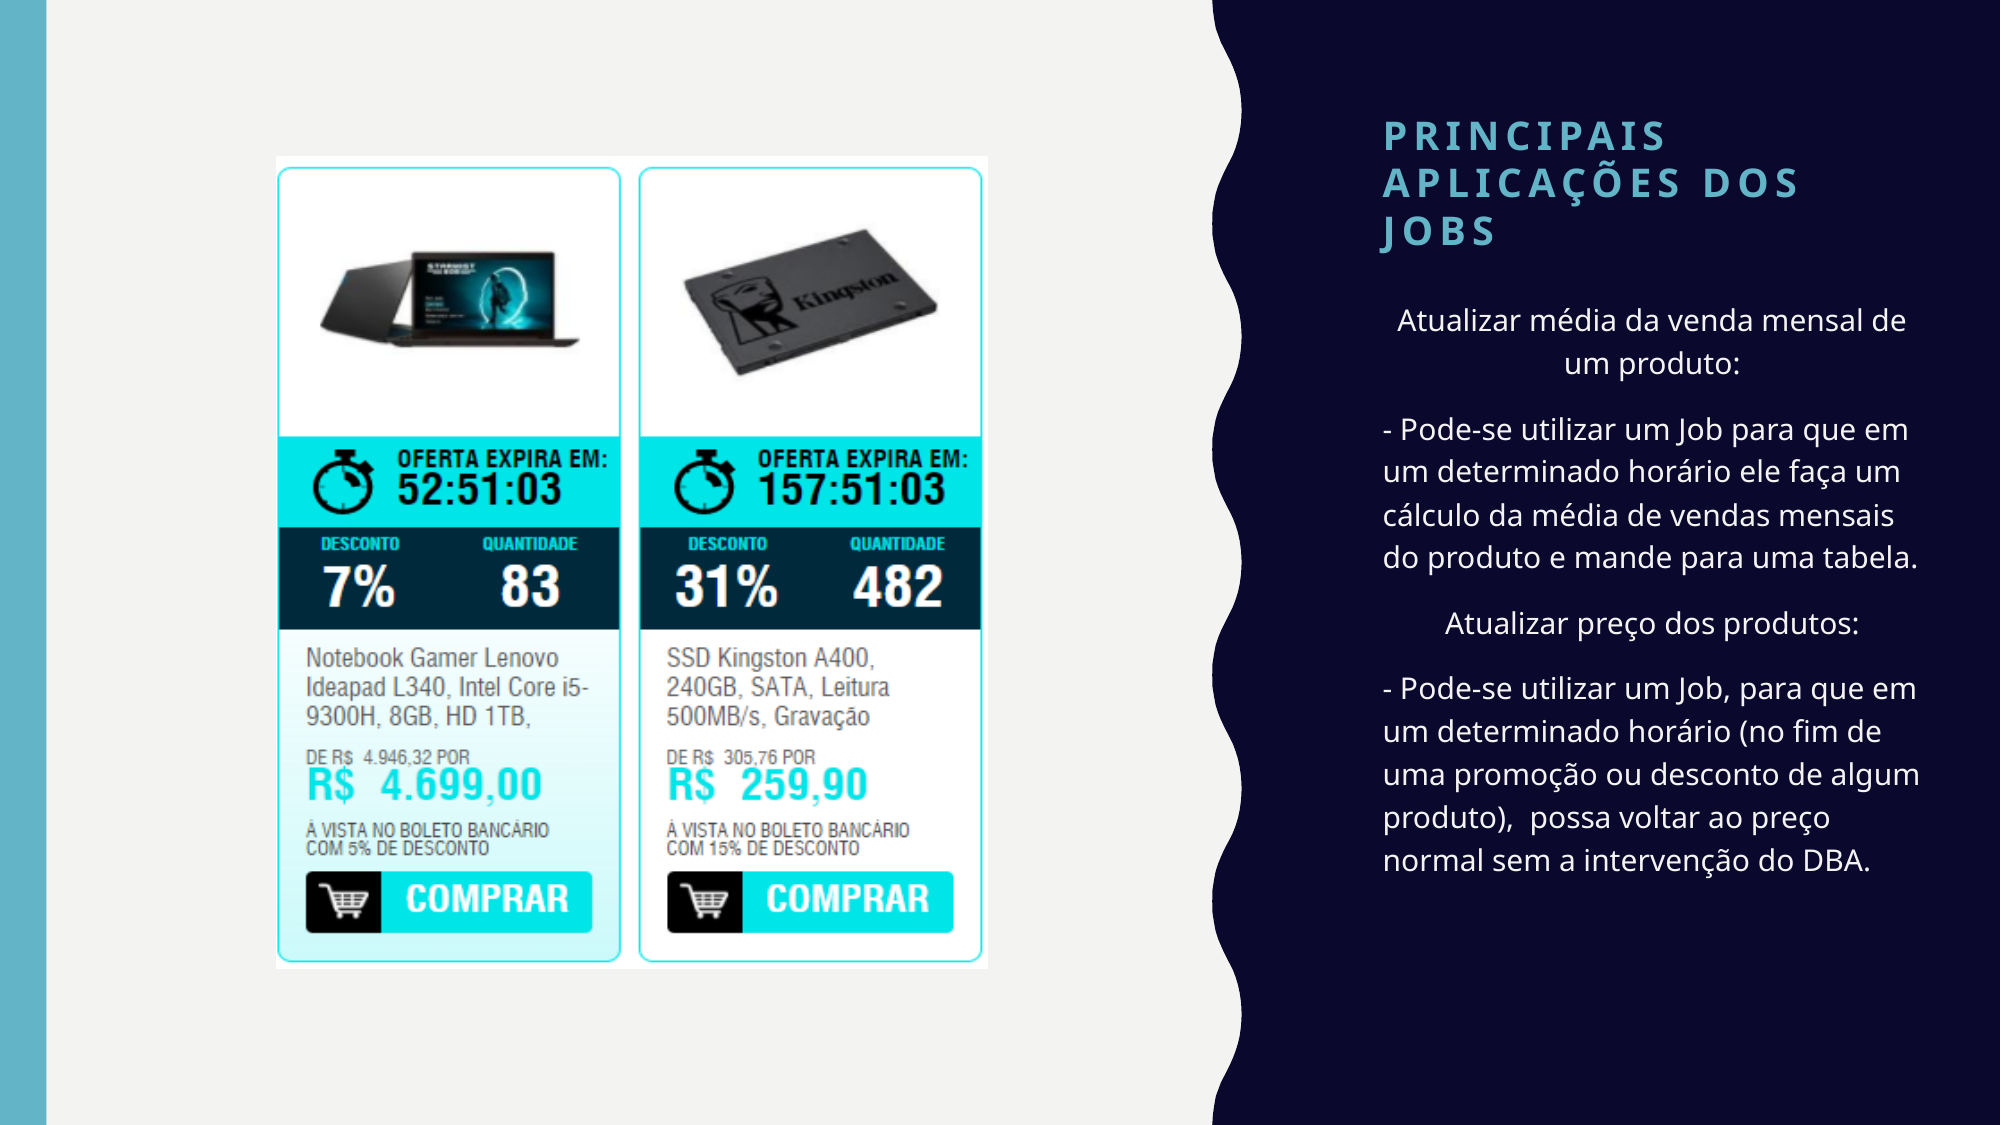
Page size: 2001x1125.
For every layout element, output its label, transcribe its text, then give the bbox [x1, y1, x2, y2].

list Atualizar média da venda mensal de um produto: - Pode-se utilizar um Job para que em um determinado horário ele faça um cálculo da média de vendas mensais do produto e mande para uma tabela. Atualizar preço dos produtos: - Pode-se utilizar um Job, para que em um determinado horário (no fim de uma promoção ou desconto de algum produto), possa voltar ao preço normal sem a intervenção do DBA. [1367, 287, 1938, 969]
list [276, 156, 988, 969]
title Principais aplicações dos Jobs [1367, 51, 1875, 261]
